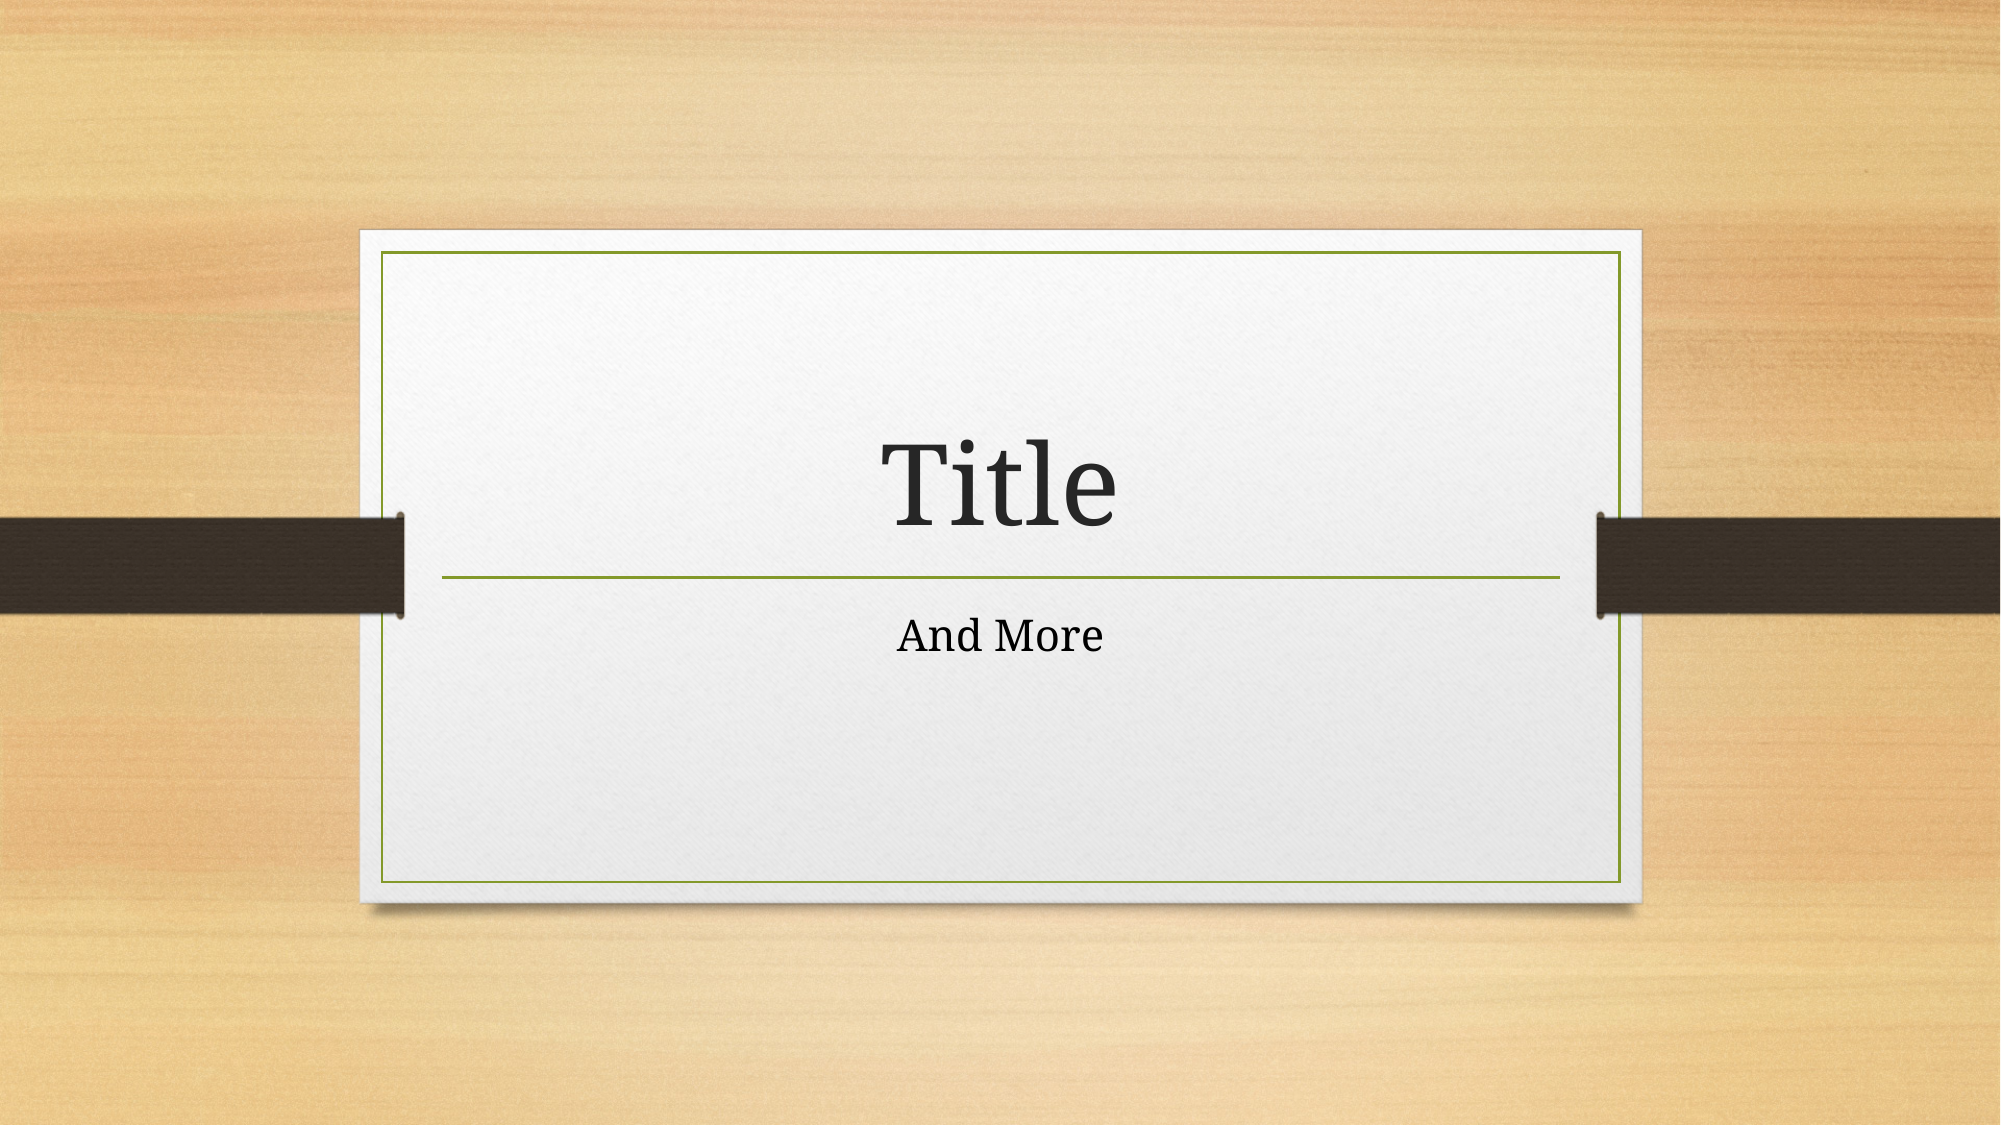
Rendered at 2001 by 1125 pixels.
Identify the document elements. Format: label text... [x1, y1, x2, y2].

title Title [441, 306, 1560, 556]
subtitle And More [441, 600, 1560, 817]
picture [0, 0, 2001, 1125]
